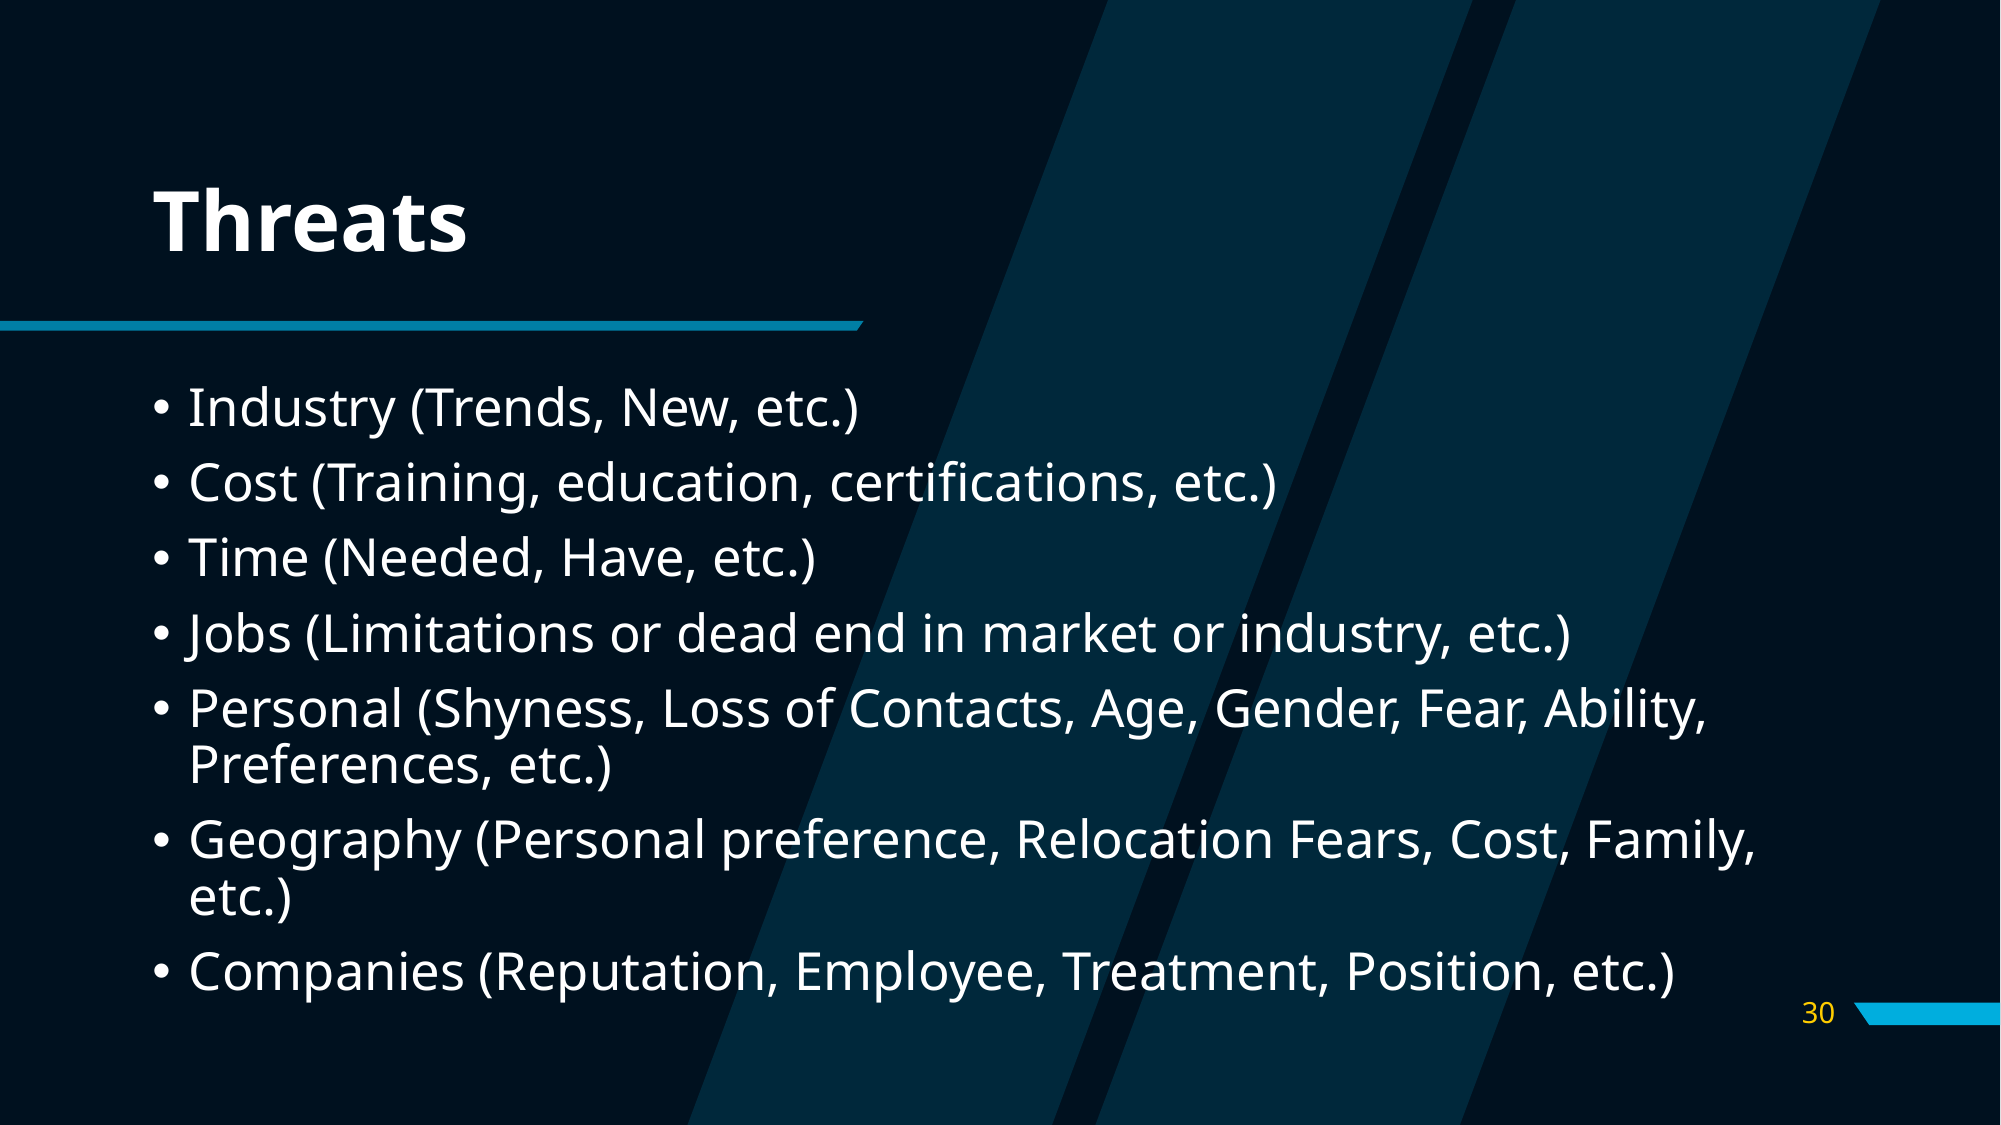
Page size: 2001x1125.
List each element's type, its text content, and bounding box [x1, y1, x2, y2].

slide_number 30 [1760, 1014, 1851, 1045]
list Industry (Trends, New, etc.) Cost (Training, education, certifications, etc.) Time (Needed, Have, etc.) Jobs (Limitations or dead end in market or industry, etc.) Personal (Shyness, Loss of Contacts, Age, Gender, Fear, Ability, Preferences, etc.) Geography (Personal preference, Relocation Fears, Cost, Family, etc.) Companies (Reputation, Employee, Treatment, Position, etc.) [137, 373, 1863, 1014]
title Threats [137, 59, 1863, 278]
